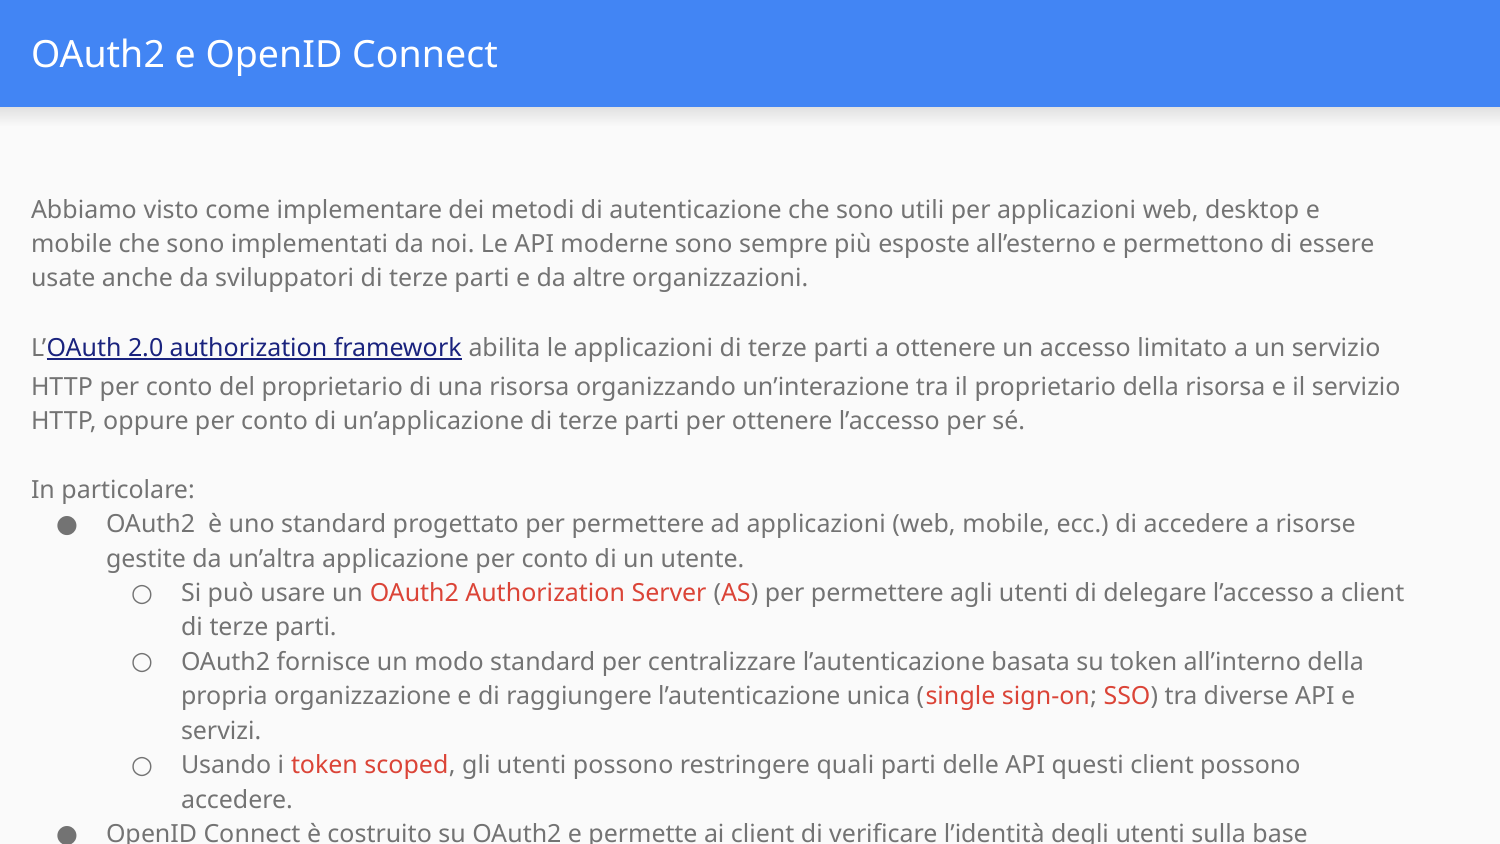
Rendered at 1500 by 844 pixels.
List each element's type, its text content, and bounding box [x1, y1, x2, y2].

title OAuth2 e OpenID Connect [16, 2, 1464, 102]
list Abbiamo visto come implementare dei metodi di autenticazione che sono utili per applicazioni web, desktop e mobile che sono implementati da noi. Le API moderne sono sempre più esposte all’esterno e permettono di essere usate anche da sviluppatori di terze parti e da altre organizzazioni. L’OAuth 2.0 authorization framework abilita le applicazioni di terze parti a ottenere un accesso limitato a un servizio HTTP per conto del proprietario di una risorsa organizzando un’interazione tra il proprietario della risorsa e il servizio HTTP, oppure per conto di un’applicazione di terze parti per ottenere l’accesso per sé. In particolare: OAuth2 è uno standard progettato per permettere ad applicazioni (web, mobile, ecc.) di accedere a risorse gestite da un’altra applicazione per conto di un utente. Si può usare un OAuth2 Authorization Server (AS) per permettere agli utenti di delegare l’accesso a client di terze parti. OAuth2 fornisce un modo standard per centralizzare l’autenticazione basata su token all’interno della propria organizzazione e di raggiungere l’autenticazione unica (single sign-on; SSO) tra diverse API e servizi. Usando i token scoped, gli utenti possono restringere quali parti delle API questi client possono accedere. OpenID Connect è costruito su OAuth2 e permette ai client di verificare l’identità degli utenti sulla base dell’interazione con l’Authorization Server. [16, 173, 1425, 838]
